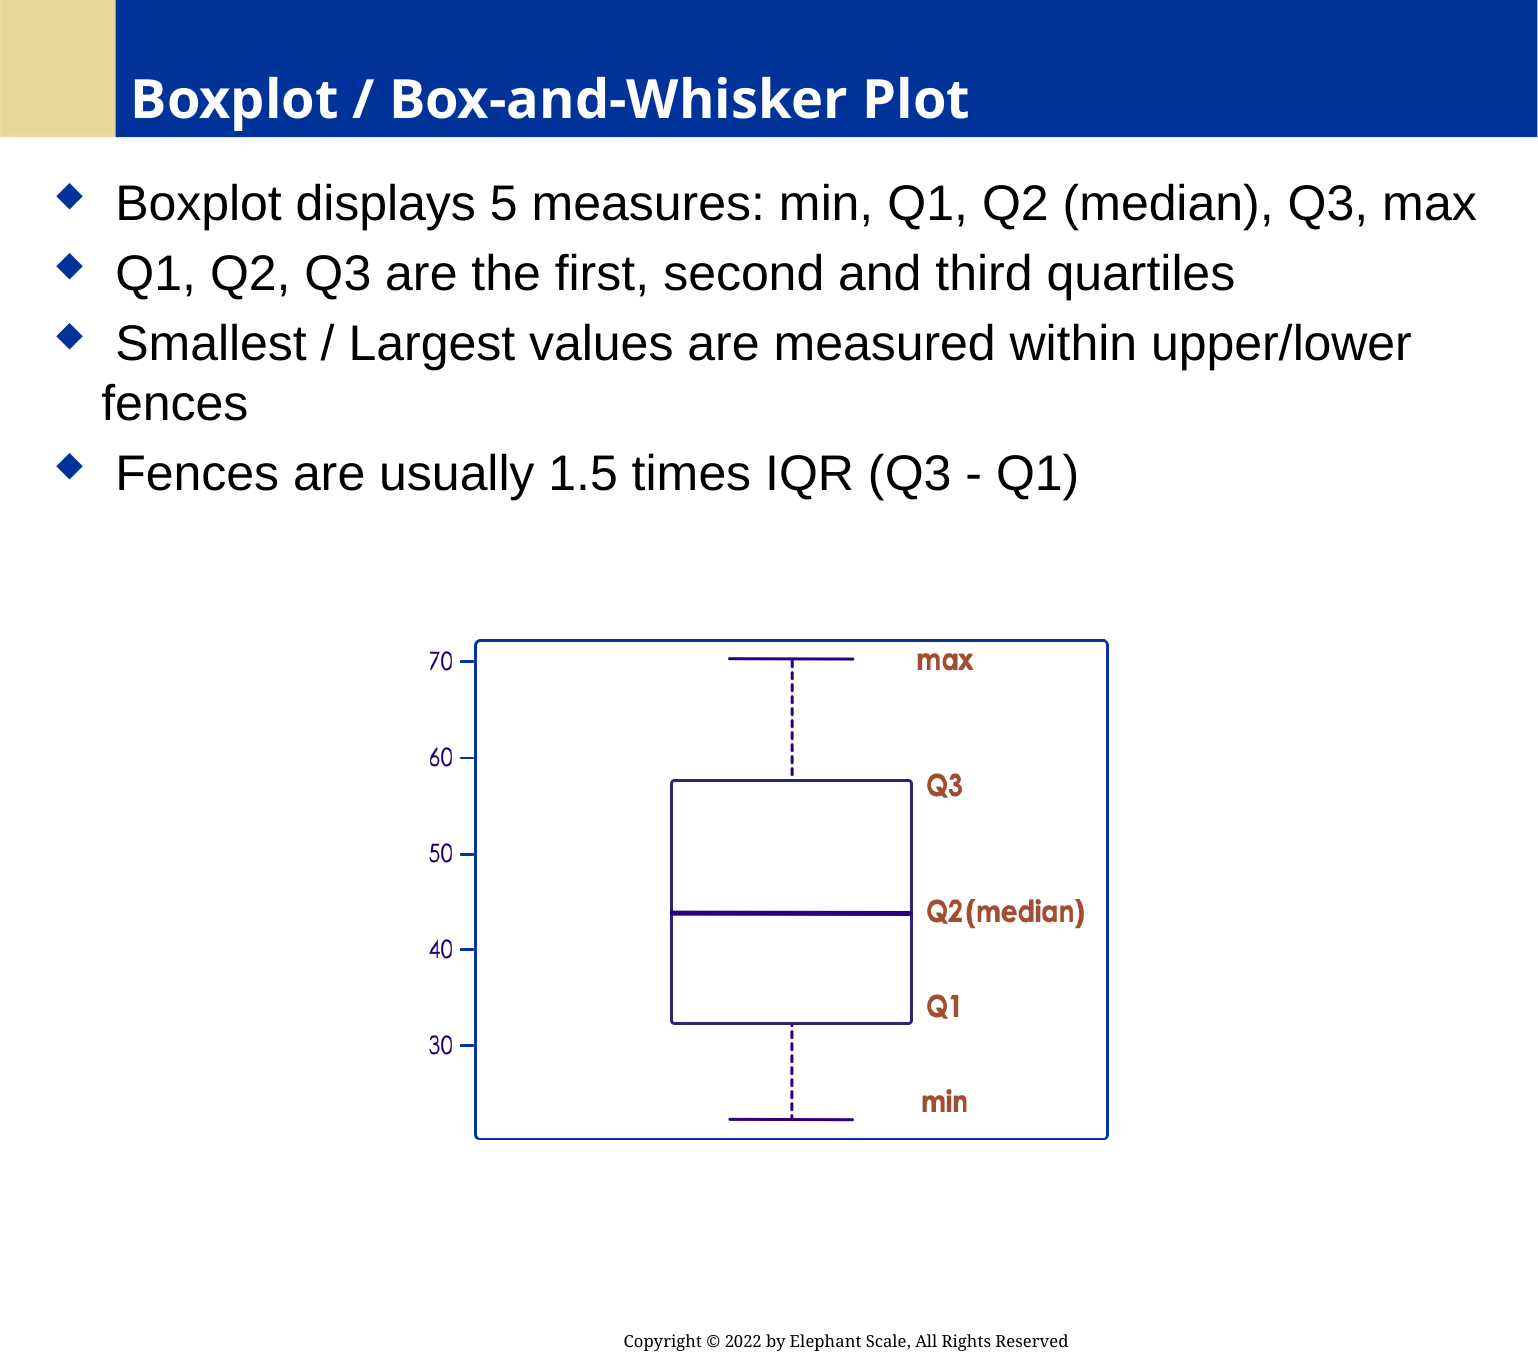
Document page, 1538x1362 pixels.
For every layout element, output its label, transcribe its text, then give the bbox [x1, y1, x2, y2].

picture [0, 0, 115, 137]
text_box Copyright © 2022 by Elephant Scale, All Rights Reserved [608, 1322, 1085, 1358]
picture [422, 635, 1114, 1141]
list Boxplot displays 5 measures: min, Q1, Q2 (median), Q3, max Q1, Q2, Q3 are the first, second and third quartiles Smallest / Largest values are measured within upper/lower fences Fences are usually 1.5 times IQR (Q3 - Q1) [38, 162, 1500, 1284]
title Boxplot / Box-and-Whisker Plot [115, 0, 1538, 138]
